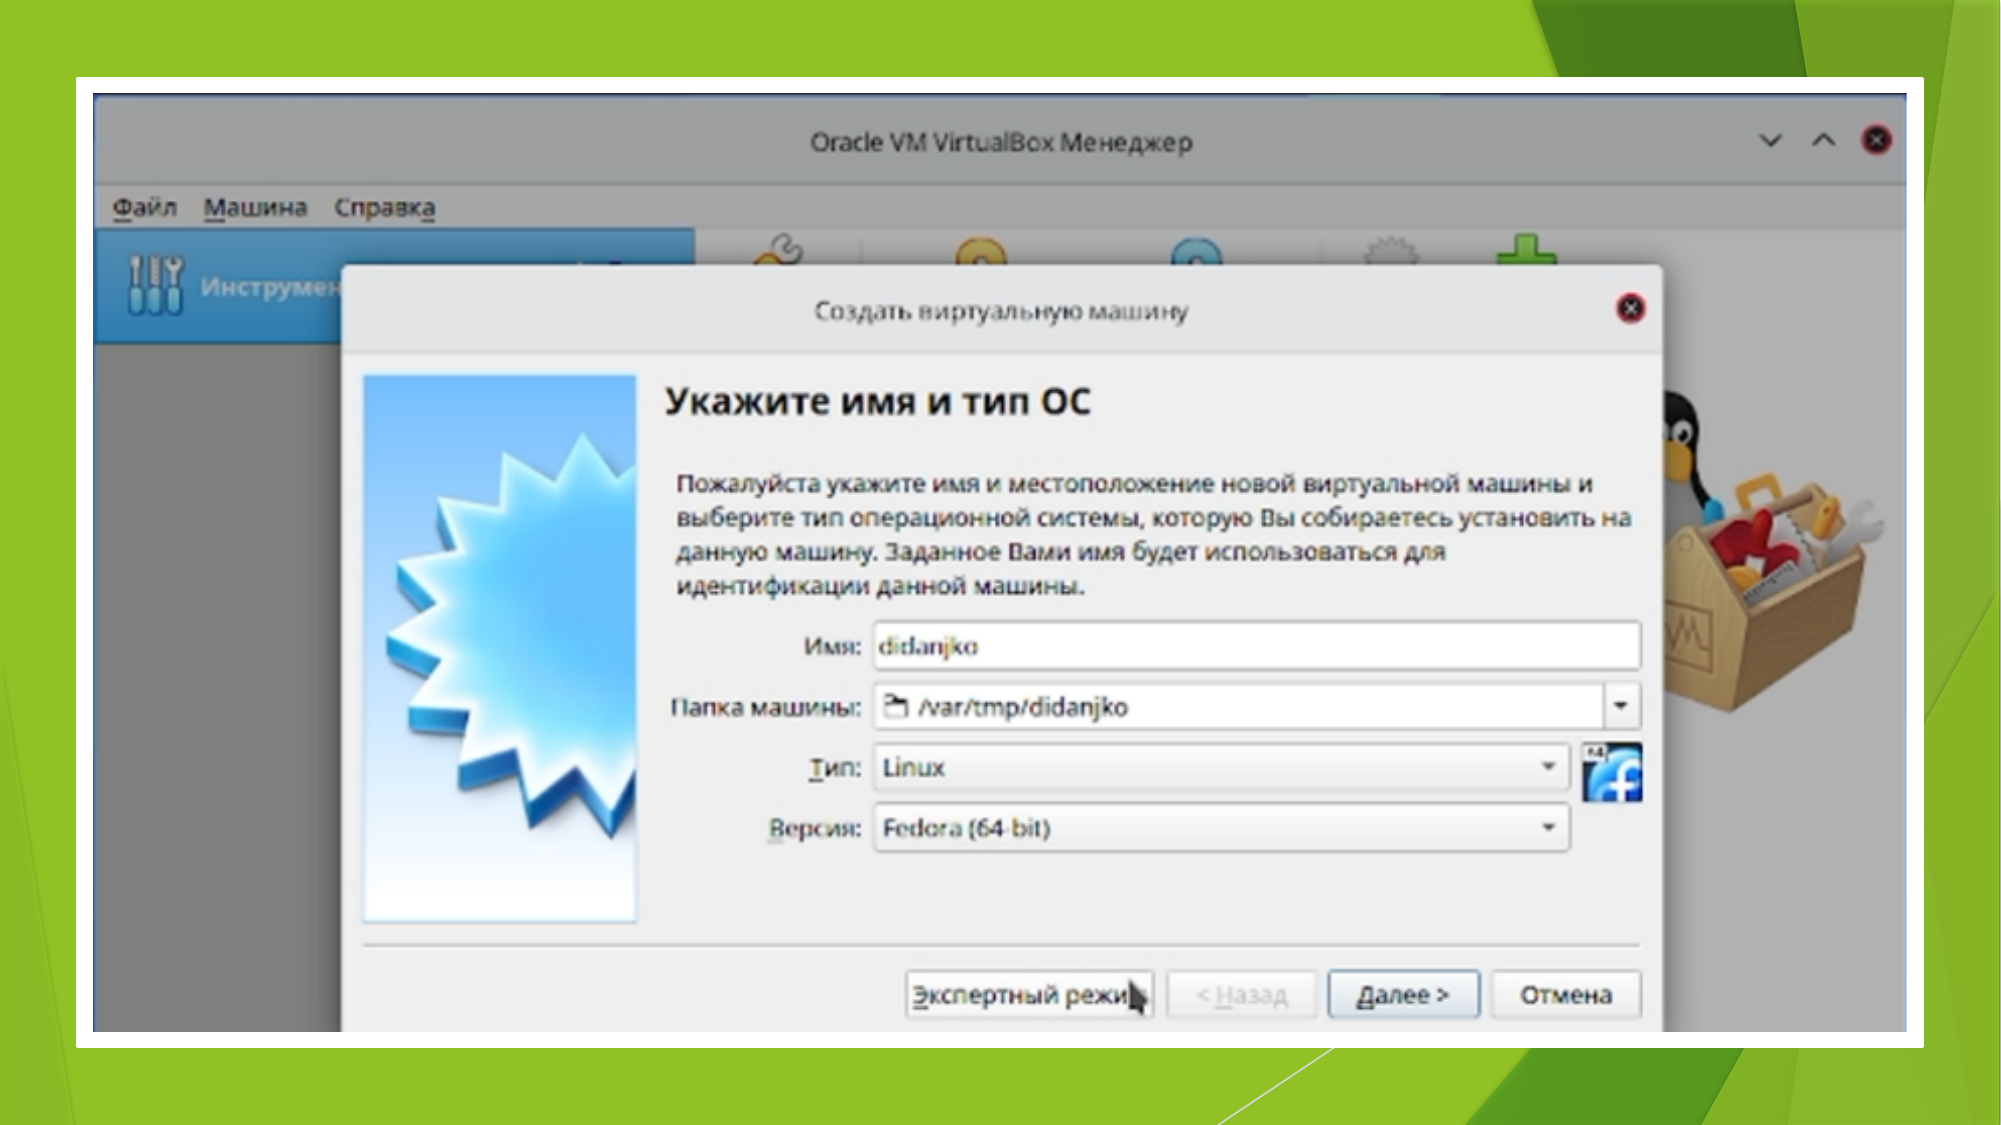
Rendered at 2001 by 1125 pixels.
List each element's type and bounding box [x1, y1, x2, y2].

text_box [0, 0, 2000, 1125]
picture [92, 93, 1908, 1032]
